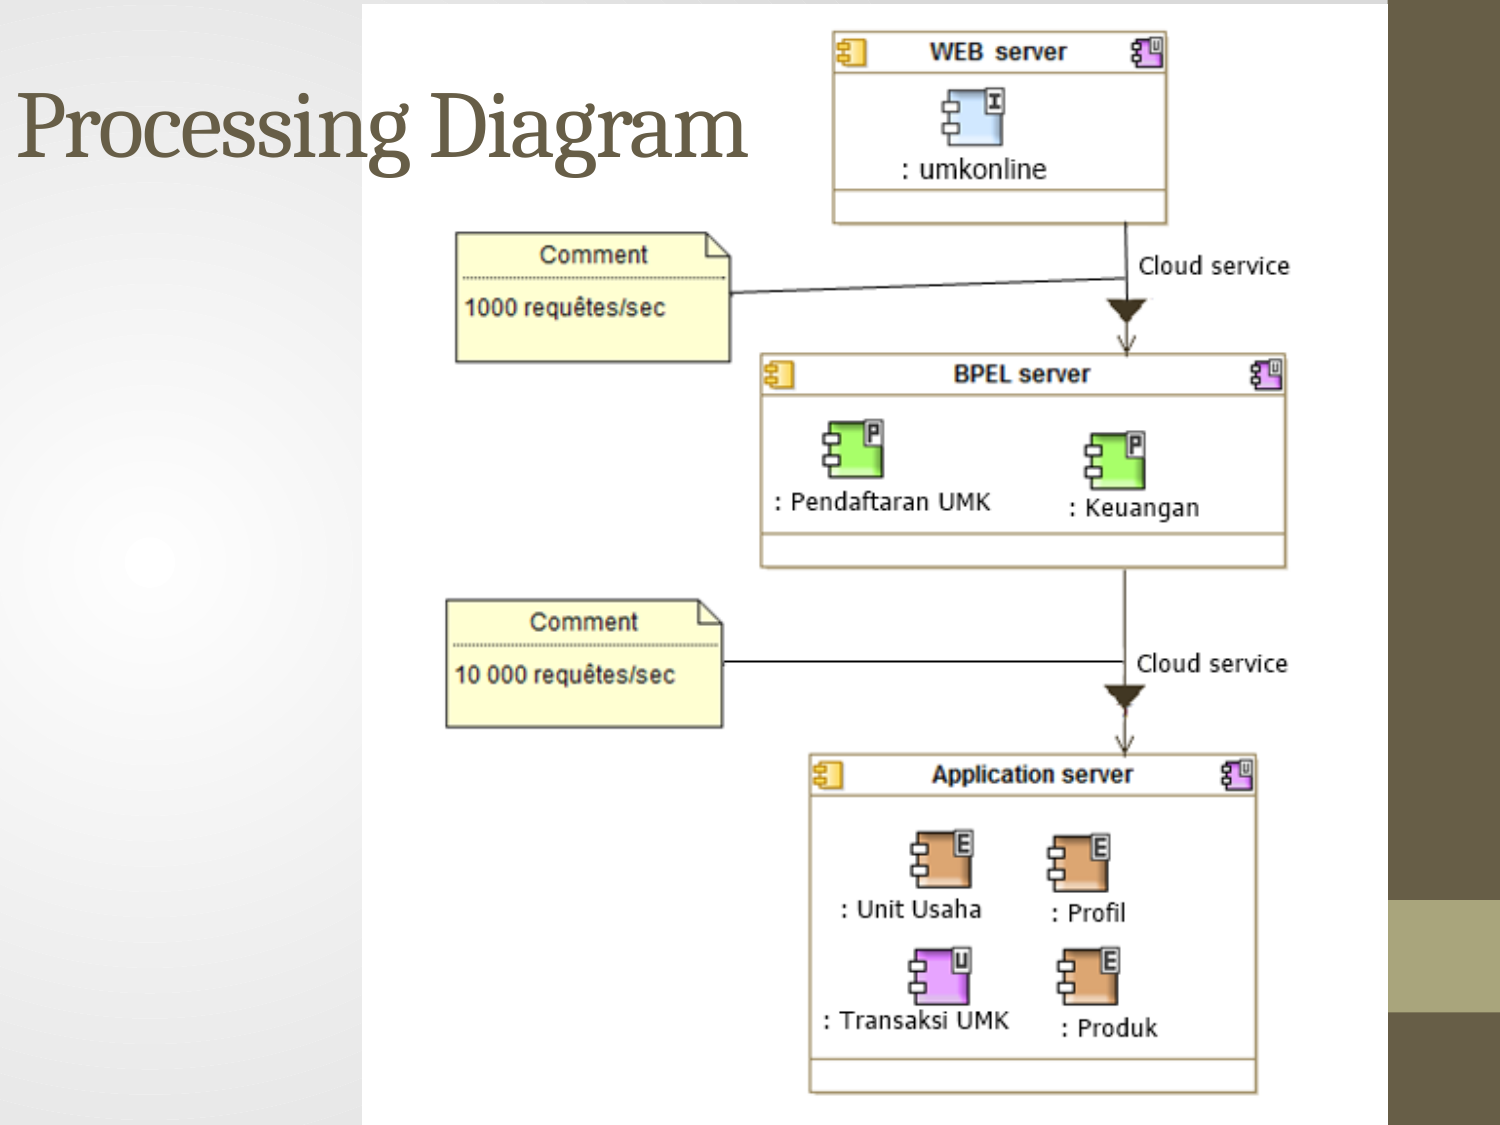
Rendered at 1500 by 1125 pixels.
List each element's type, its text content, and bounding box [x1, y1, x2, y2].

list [361, 3, 1388, 1125]
title Processing Diagram [0, 24, 359, 213]
